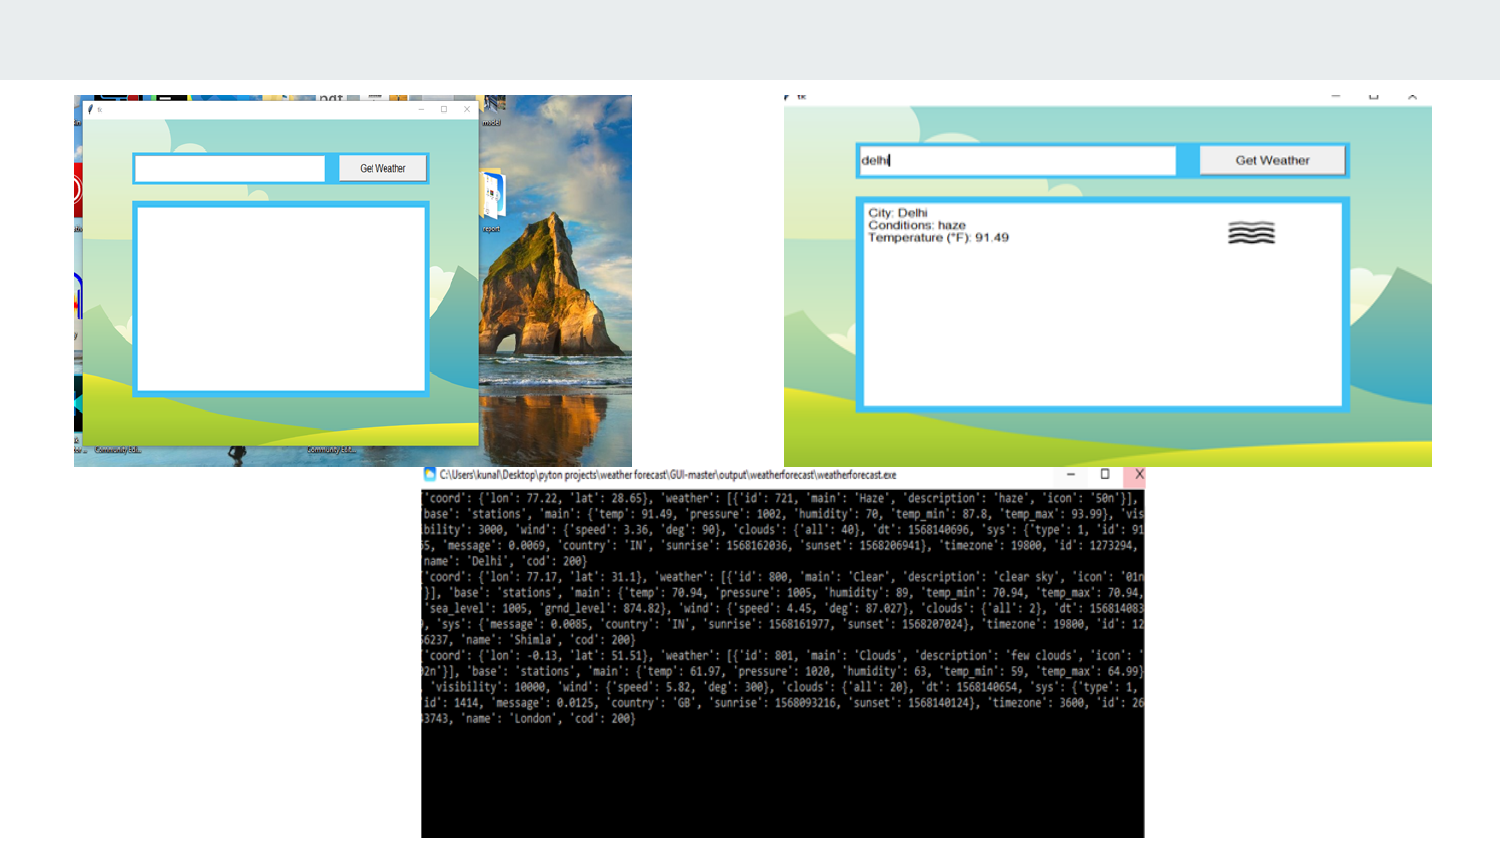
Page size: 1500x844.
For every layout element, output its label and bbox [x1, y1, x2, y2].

picture [74, 94, 1432, 839]
